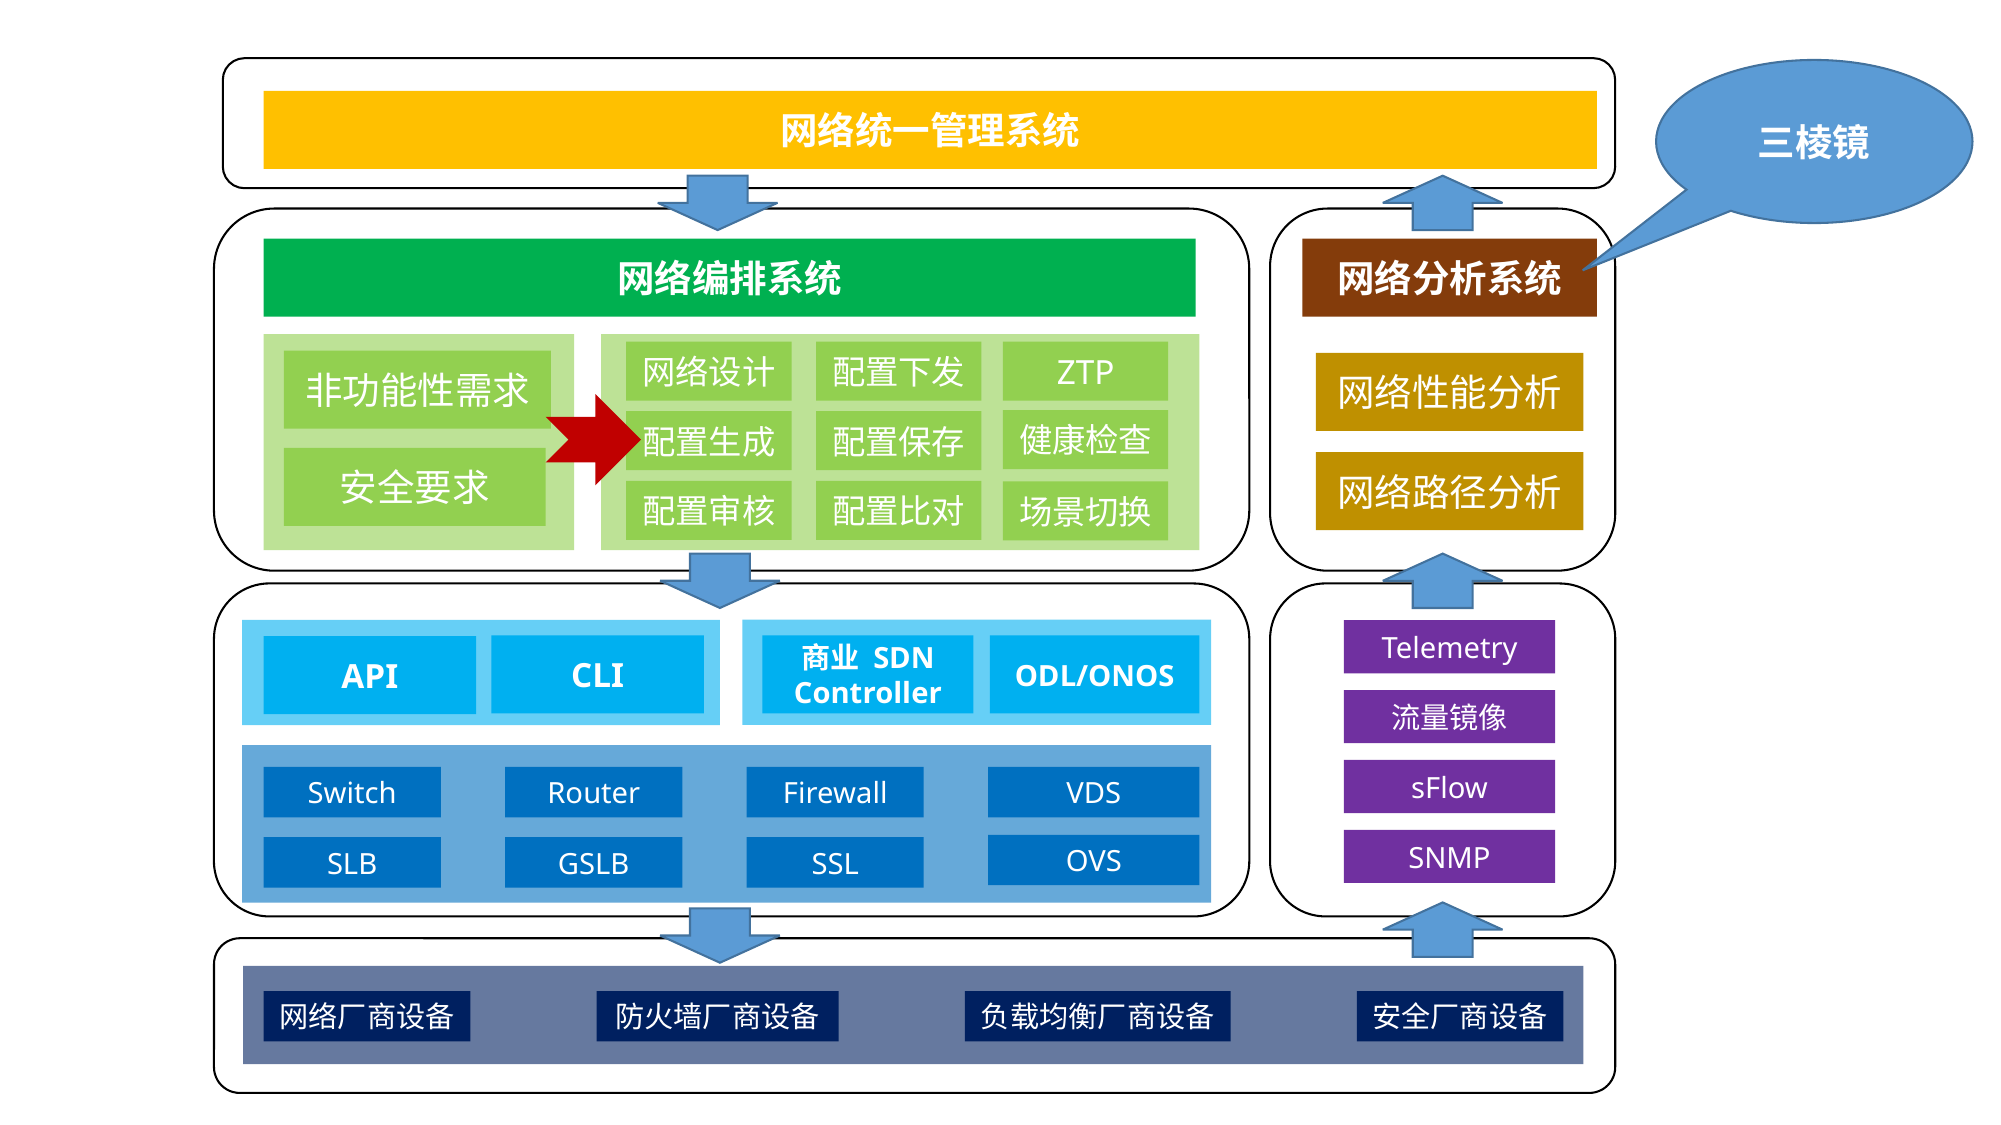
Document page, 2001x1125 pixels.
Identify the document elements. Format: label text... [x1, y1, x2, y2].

text_box [1269, 207, 1617, 572]
text_box [212, 937, 1617, 1094]
text_box Telemetry [1343, 619, 1556, 674]
text_box [1382, 901, 1503, 958]
text_box 网络设计 [625, 341, 793, 402]
text_box ZTP [1002, 341, 1169, 402]
text_box [263, 333, 575, 551]
text_box 场景切换 [1002, 480, 1169, 541]
text_box 三棱镜 [1582, 58, 1974, 272]
text_box [1382, 174, 1503, 232]
text_box SNMP [1343, 829, 1556, 884]
text_box 配置审核 [625, 480, 793, 541]
text_box 网络性能分析 [1315, 352, 1584, 432]
text_box [1382, 552, 1503, 610]
text_box 网络编排系统 [263, 238, 1197, 318]
text_box 安全要求 [283, 447, 547, 527]
text_box [212, 207, 1251, 572]
text_box sFlow [1343, 759, 1556, 814]
text_box 配置下发 [815, 341, 983, 402]
text_box [657, 174, 778, 232]
text_box 流量镜像 [1343, 689, 1556, 744]
text_box [1269, 582, 1617, 918]
text_box [600, 333, 1200, 551]
text_box 配置保存 [815, 410, 983, 471]
text_box [221, 57, 1617, 190]
text_box 非功能性需求 [283, 350, 552, 430]
text_box [543, 391, 643, 488]
text_box 网络路径分析 [1315, 451, 1584, 531]
text_box 配置比对 [815, 480, 983, 541]
text_box [659, 907, 781, 964]
text_box 健康检查 [1002, 409, 1169, 470]
text_box 配置生成 [625, 410, 793, 471]
text_box [659, 552, 781, 610]
text_box [212, 582, 1251, 918]
